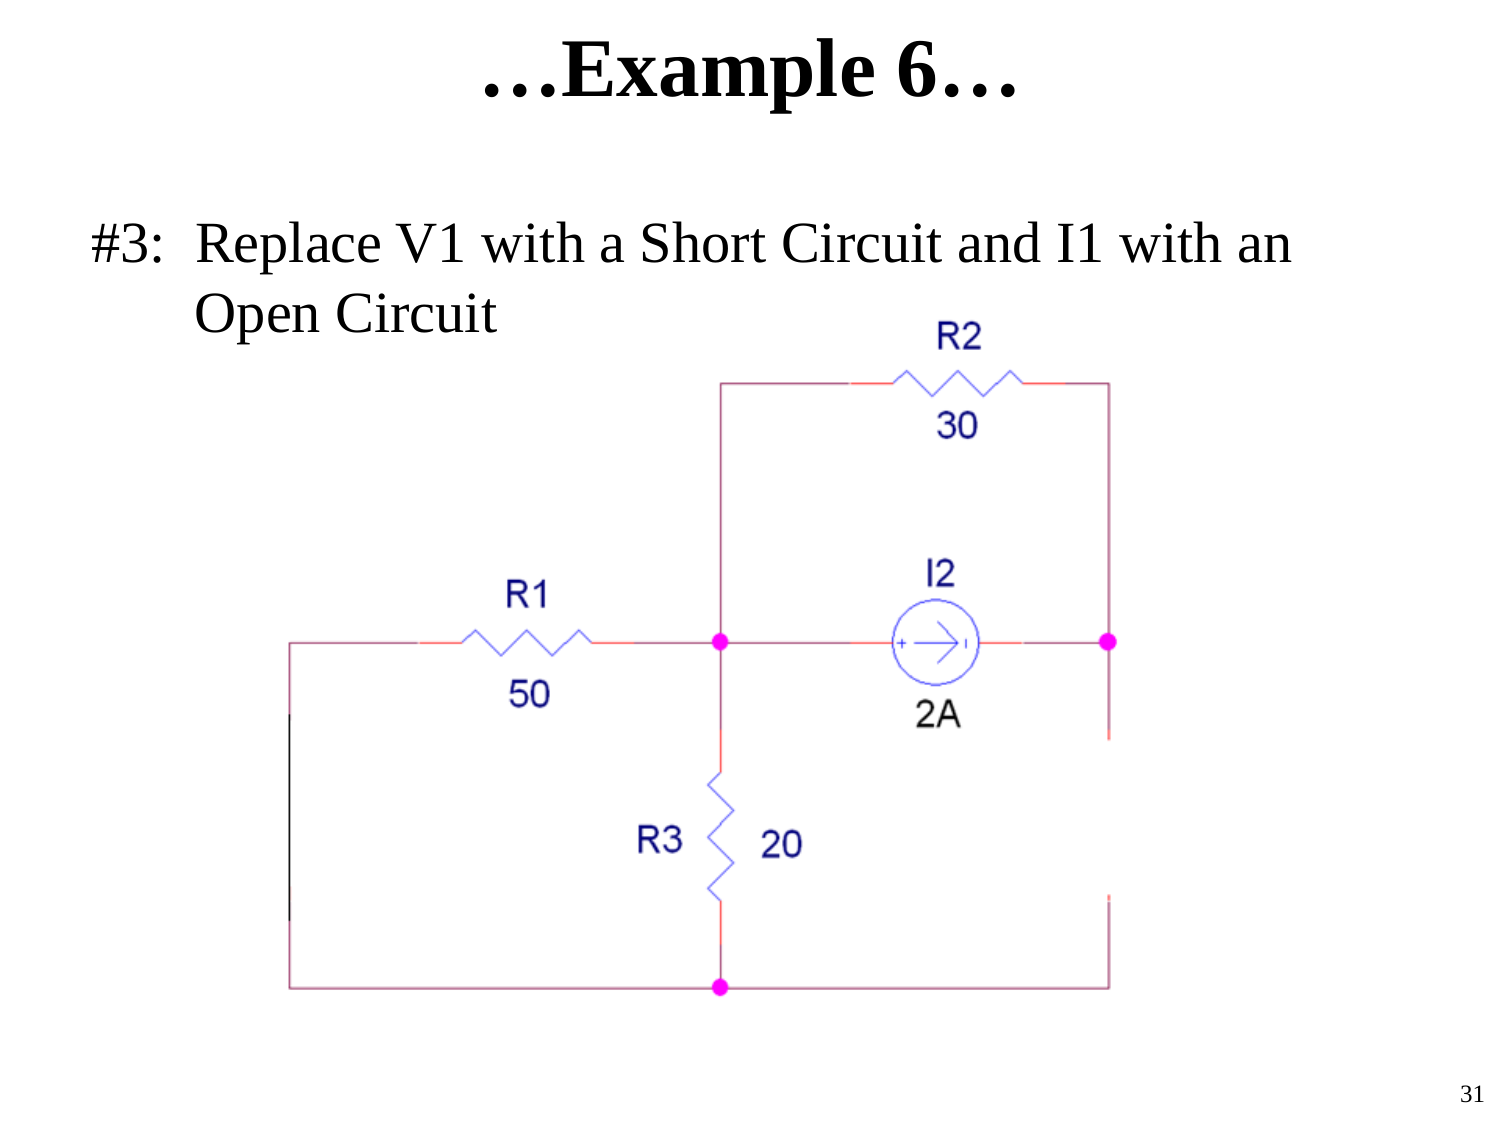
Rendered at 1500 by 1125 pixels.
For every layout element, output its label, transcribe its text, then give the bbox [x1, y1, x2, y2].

text_box #3: Replace V1 with a Short Circuit and I1 with an Open Circuit [76, 196, 1412, 352]
slide_number 31 [1186, 1069, 1500, 1125]
title …Example 6… [0, 0, 1500, 126]
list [241, 314, 1140, 1026]
